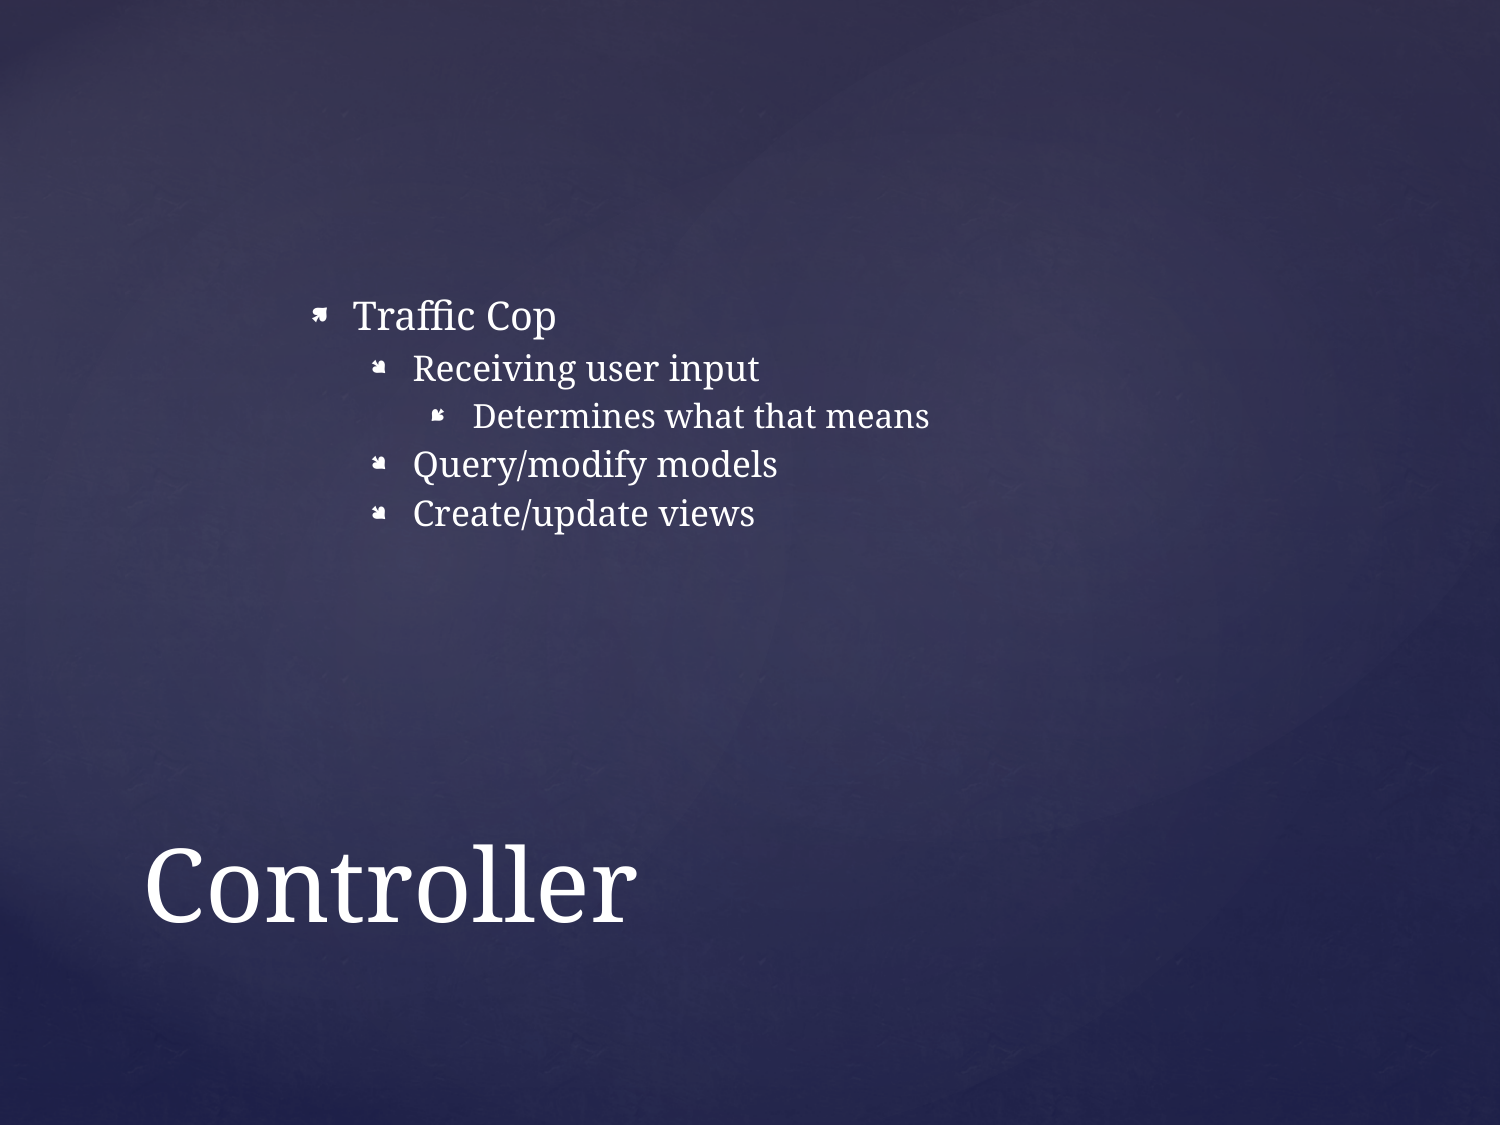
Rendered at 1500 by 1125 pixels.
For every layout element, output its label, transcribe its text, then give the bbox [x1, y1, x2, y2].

title Controller [127, 800, 1365, 950]
list Traffic Cop Receiving user input Determines what that means Query/modify models Create/update views [232, 112, 1439, 713]
